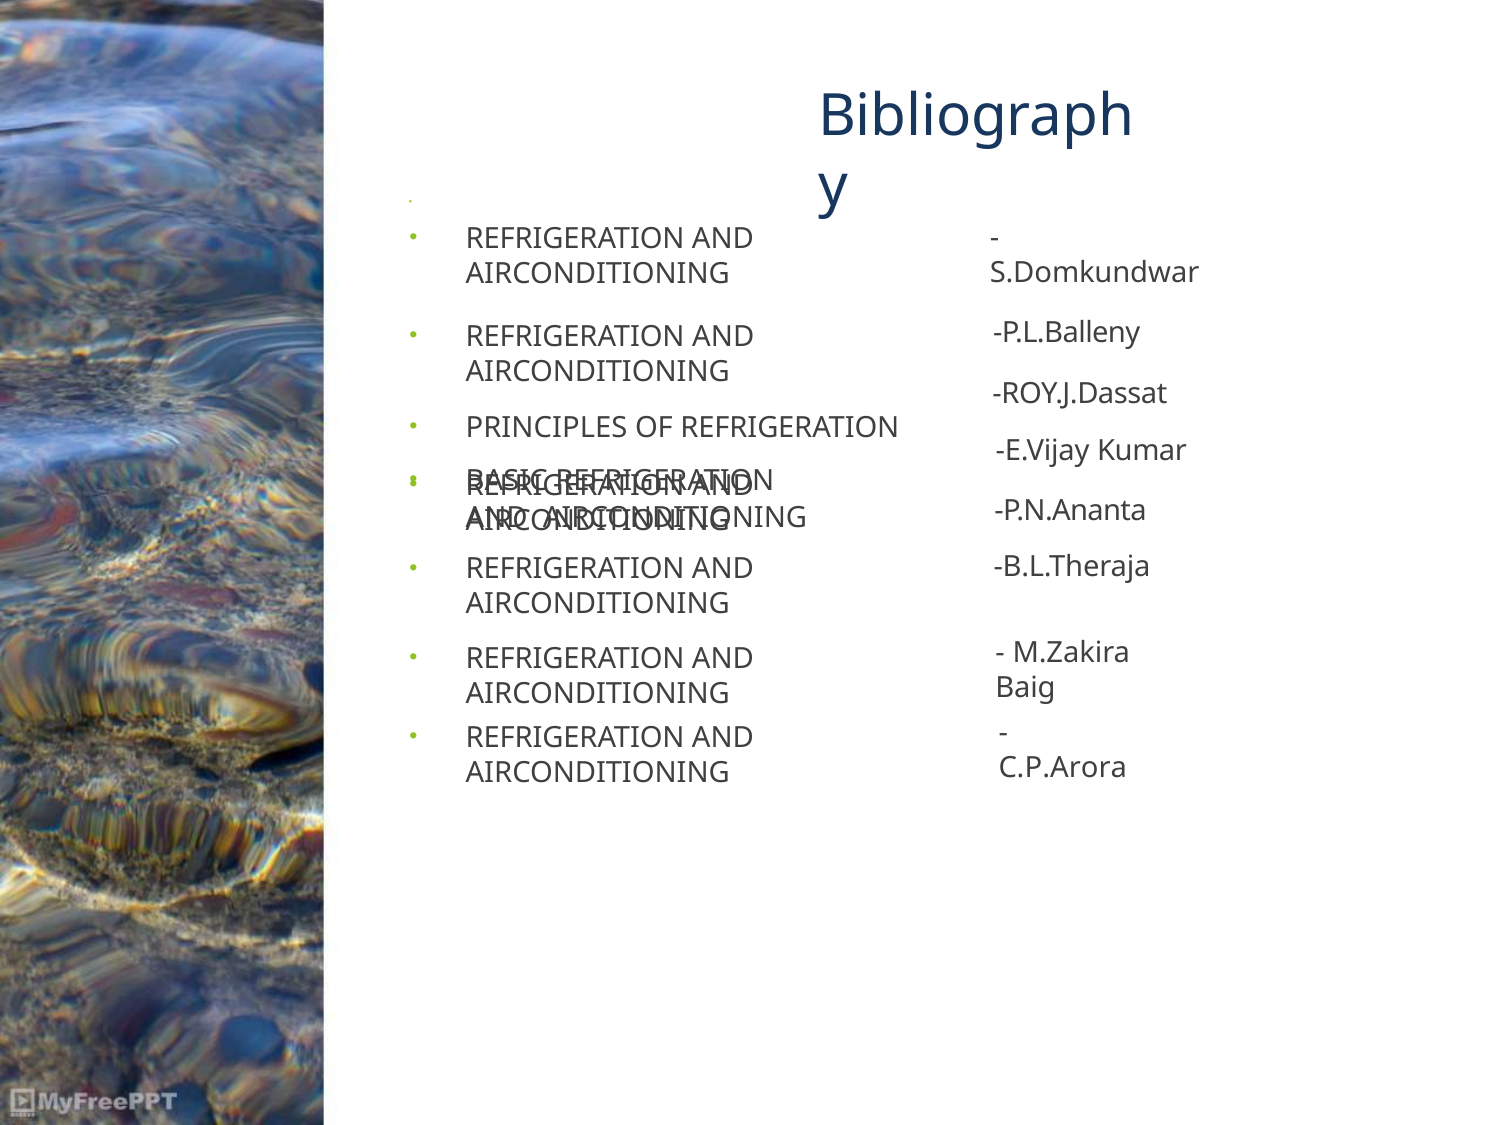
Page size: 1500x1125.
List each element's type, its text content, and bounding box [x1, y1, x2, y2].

picture [0, 0, 339, 1125]
text_box - M.Zakira Baig [993, 630, 1191, 703]
title Bibliography [816, 74, 1144, 266]
text_box -B.L.Theraja [991, 545, 1160, 583]
text_box REFRIGERATION AND AIRCONDITIONING REFRIGERATION AND AIRCONDITIONING PRINCIPLES OF REFRIGERATION REFRIGERATION AND AIRCONDITIONING [407, 216, 971, 459]
text_box • [407, 194, 415, 207]
text_box -C.P.Arora [996, 711, 1131, 784]
text_box REFRIGERATION AND AIRCONDITIONING [407, 716, 971, 789]
text_box REFRIGERATION AND AIRCONDITIONING [407, 637, 971, 710]
text_box - S.Domkundwar -P.L.Balleny -ROY.J.Dassat -E.Vijay Kumar -P.N.Ananta [987, 216, 1204, 527]
text_box BASIC REFRIGERATION AND AIRCONDITIONING REFRIGERATION AND AIRCONDITIONING [407, 459, 971, 620]
